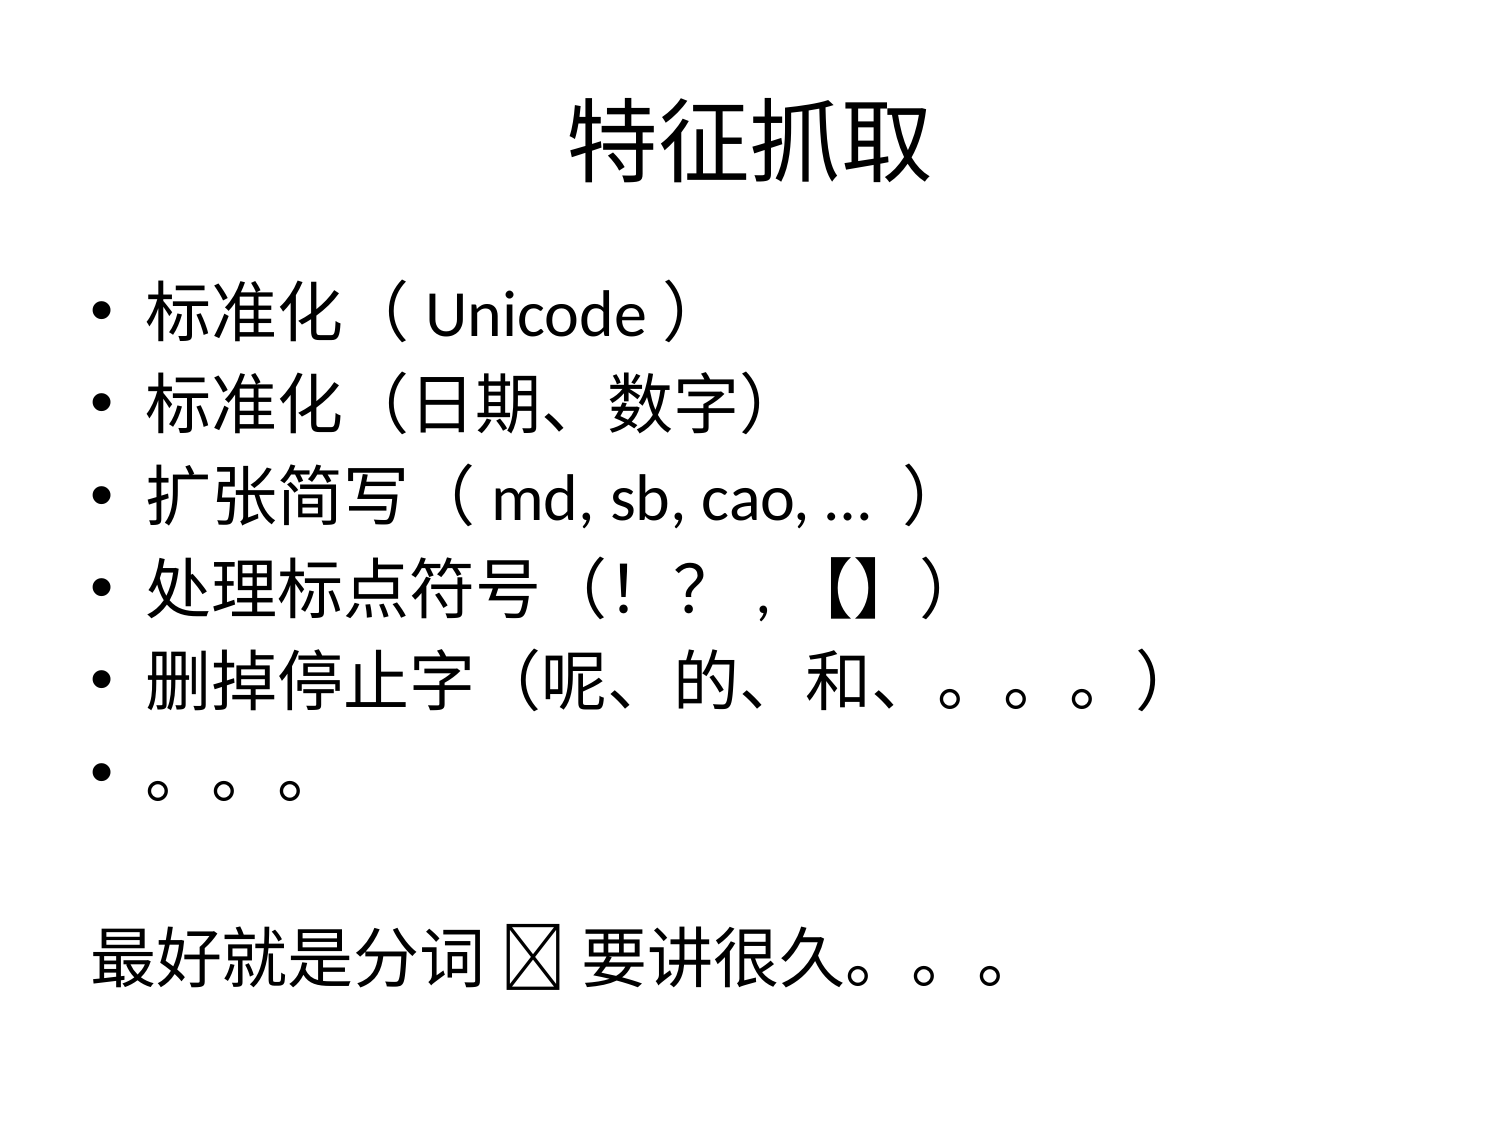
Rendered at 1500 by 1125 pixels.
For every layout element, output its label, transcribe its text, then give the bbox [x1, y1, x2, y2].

title 特征抓取 [75, 45, 1425, 233]
list 标准化（Unicode） 标准化（日期、数字） 扩张简写（md, sb, cao, … ） 处理标点符号（！？,【】） 删掉停止字（呢、的、和、。。。） 。。。 最好就是分词  要讲很久。。。 [75, 262, 1425, 1005]
